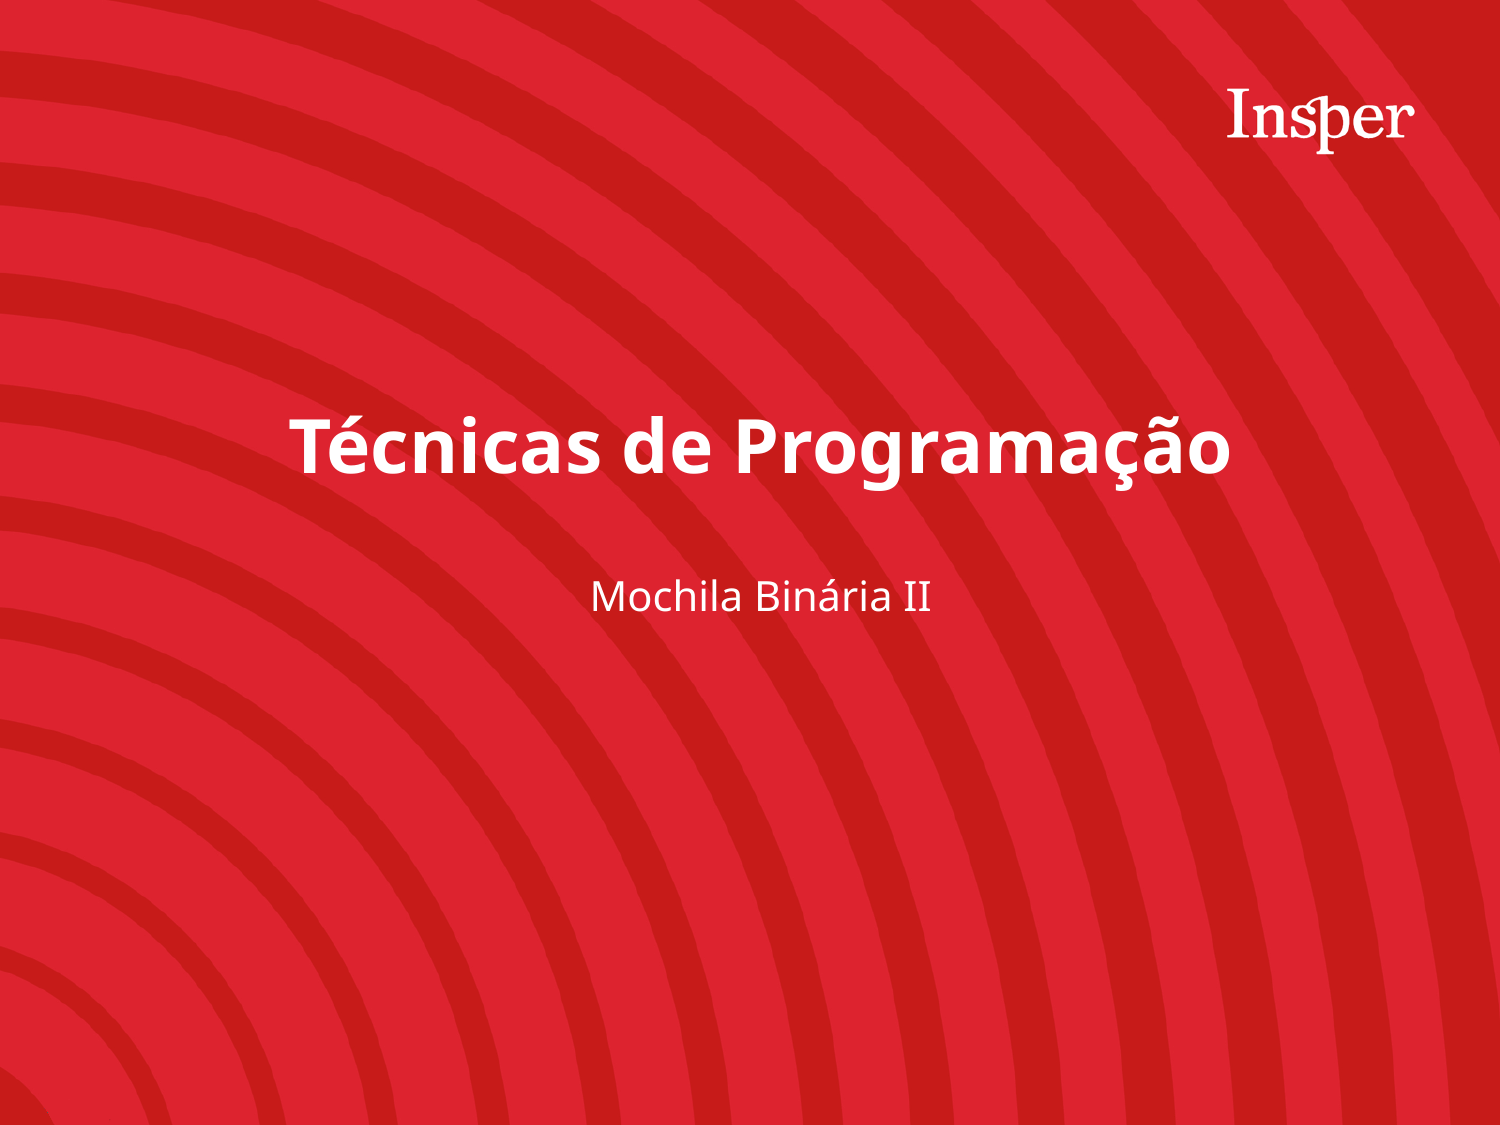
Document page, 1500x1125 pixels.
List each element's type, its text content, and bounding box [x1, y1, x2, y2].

picture [0, 0, 1500, 1125]
text_box Mochila Binária II [158, 562, 1363, 641]
text_box Técnicas de Programação [158, 391, 1363, 508]
